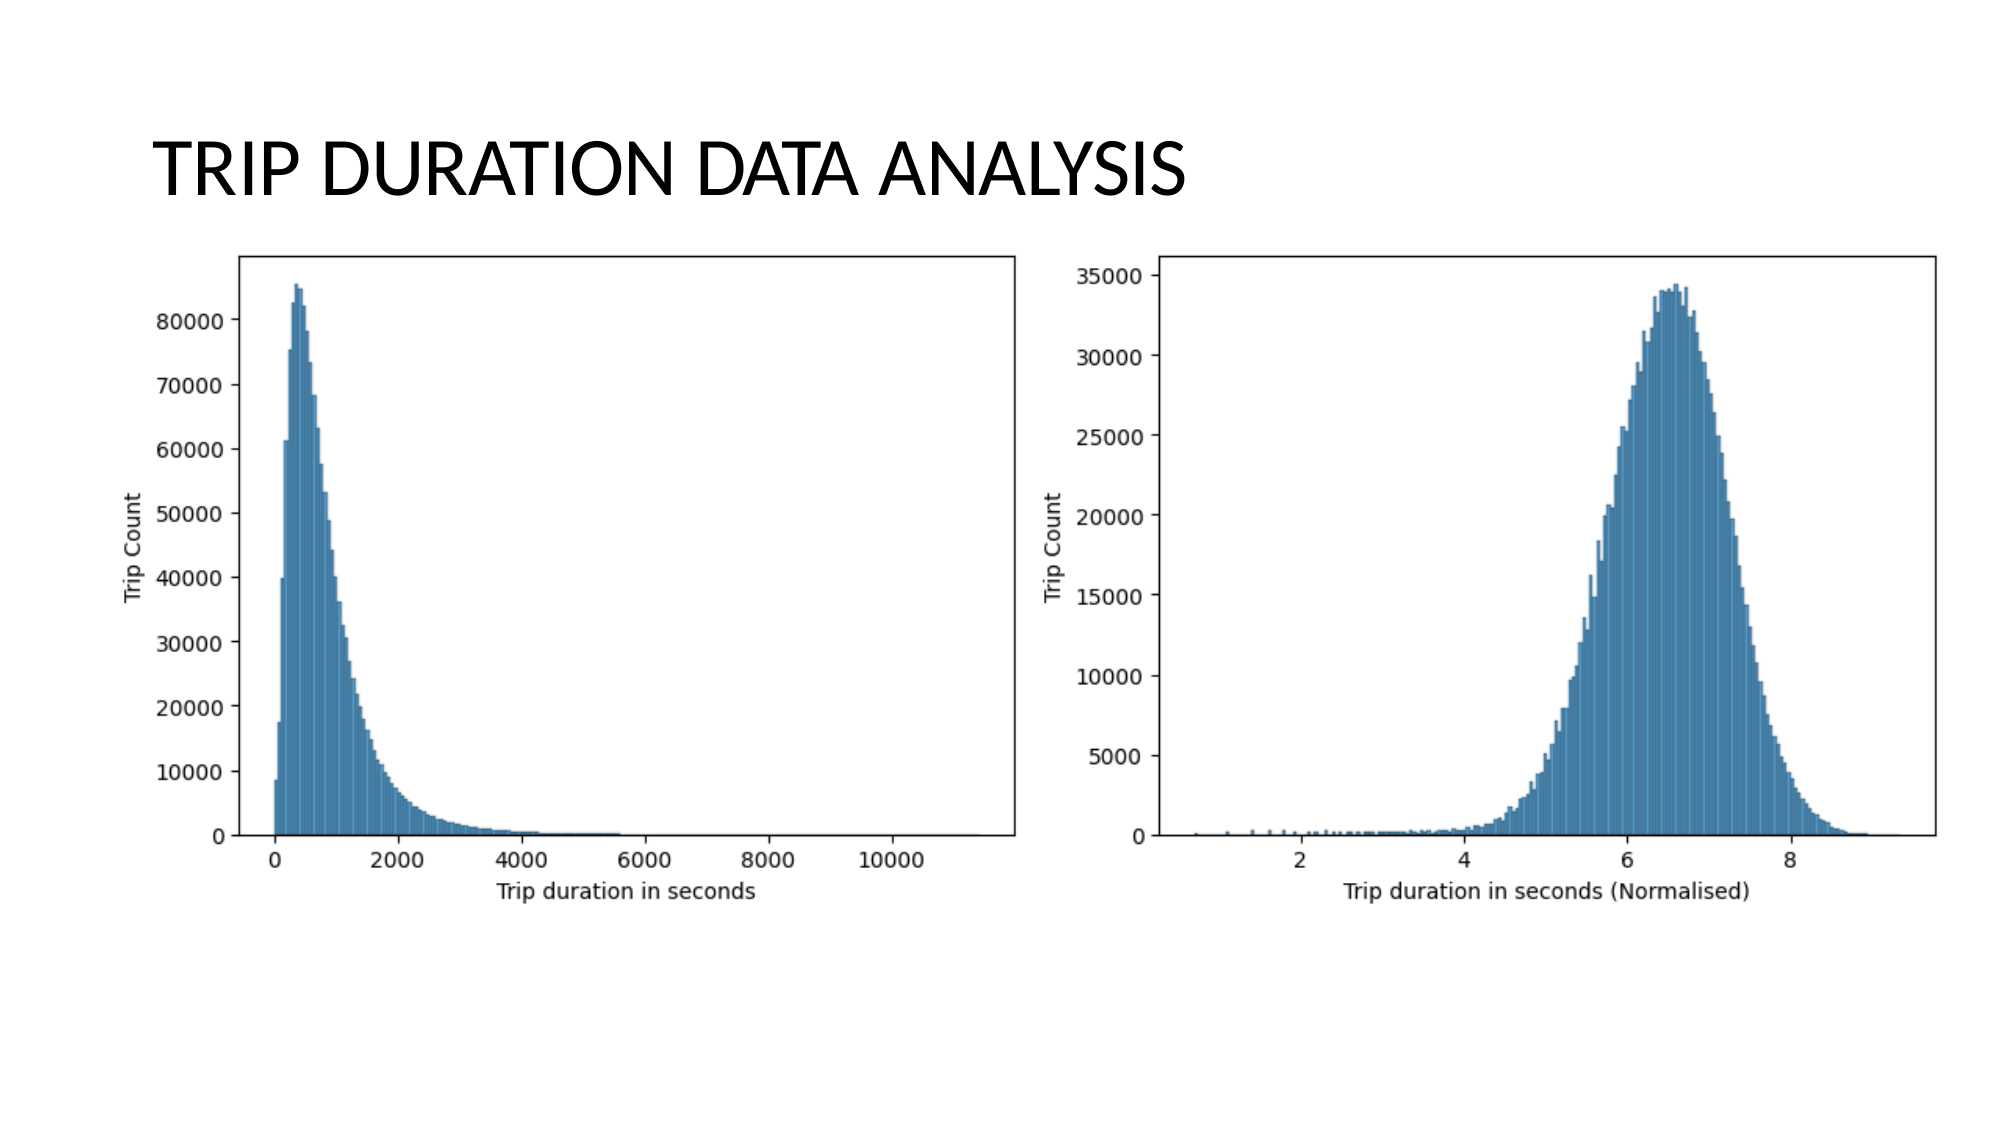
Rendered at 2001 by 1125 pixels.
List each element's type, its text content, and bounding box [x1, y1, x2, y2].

picture [1029, 242, 1951, 918]
title TRIP DURATION DATA ANALYSIS [137, 59, 1863, 242]
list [109, 242, 1029, 918]
